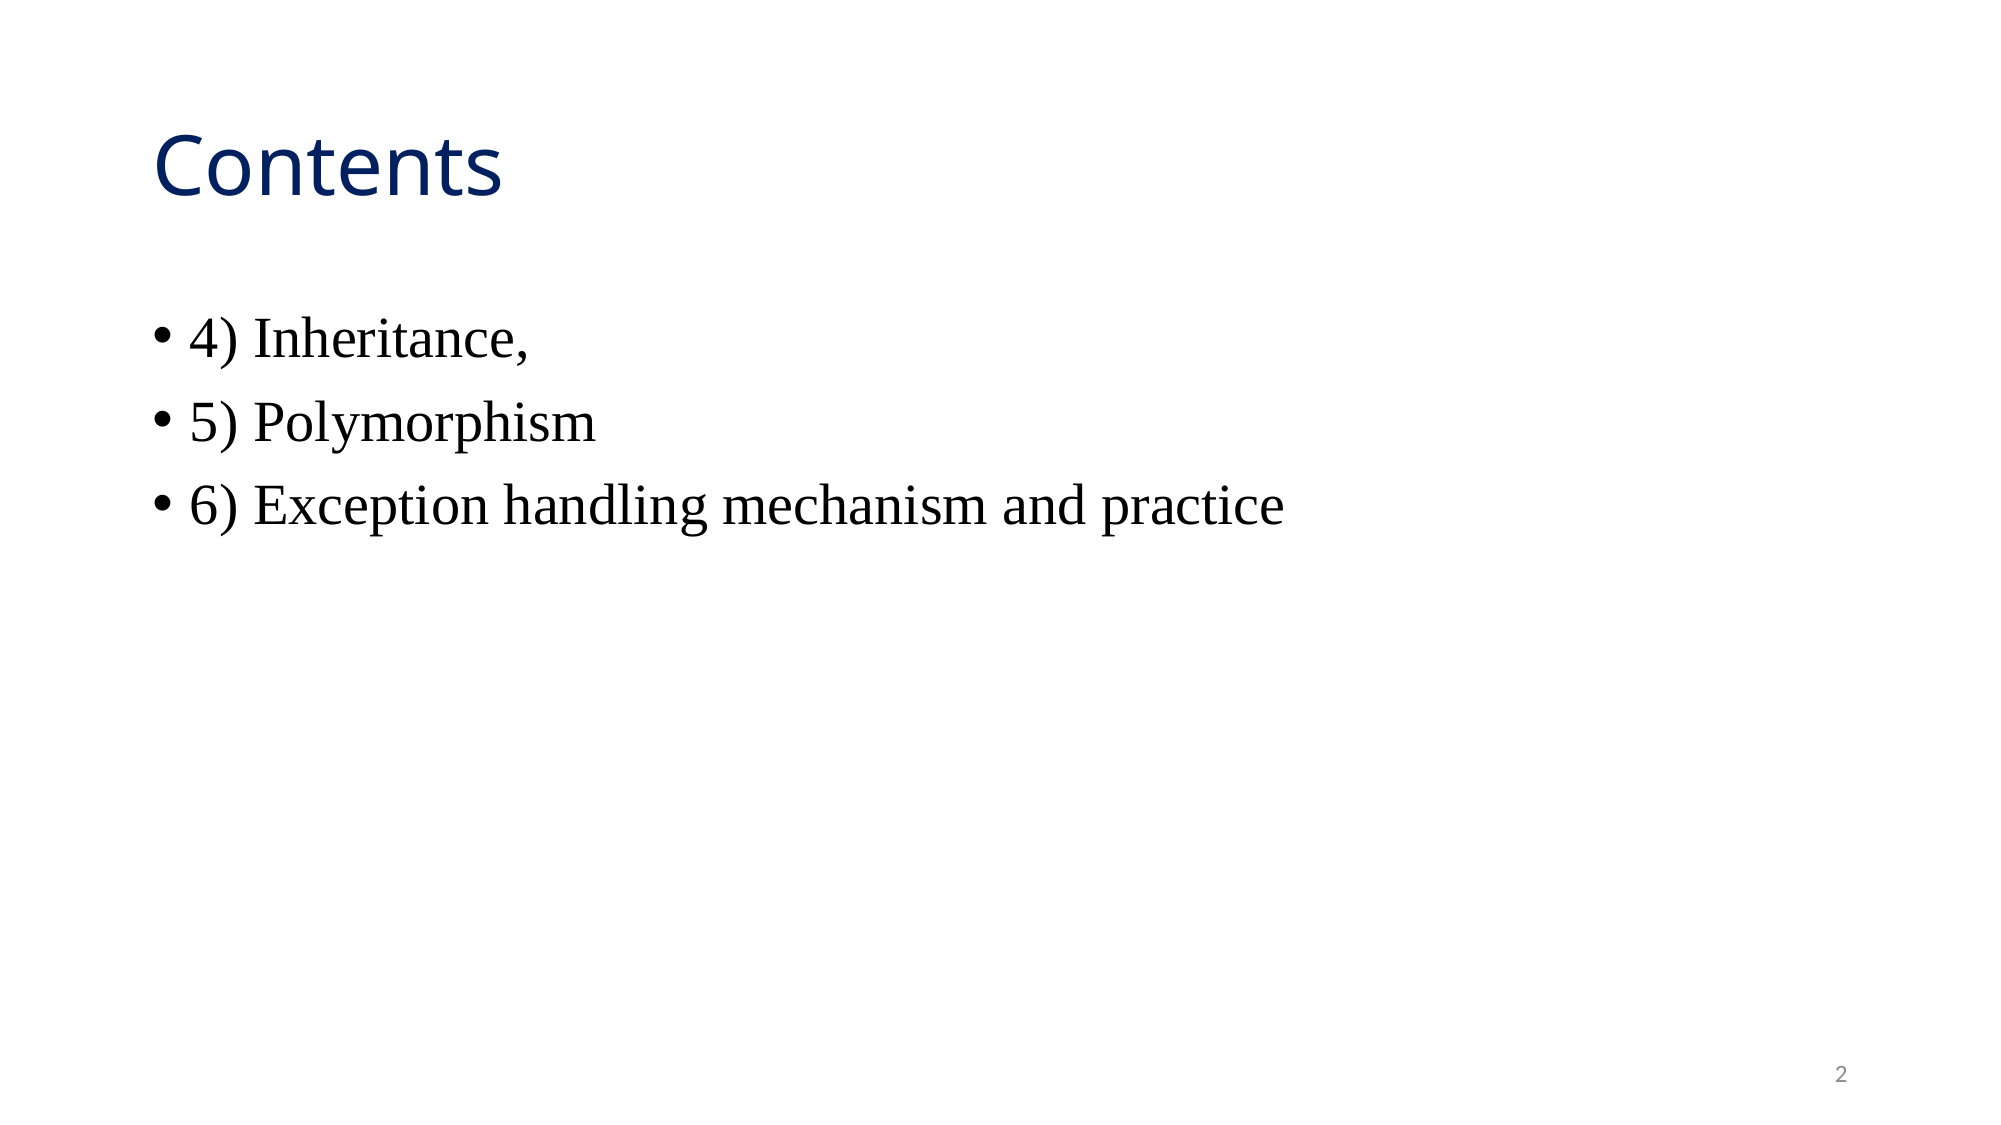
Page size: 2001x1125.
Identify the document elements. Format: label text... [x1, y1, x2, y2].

list 4) Inheritance, 5) Polymorphism 6) Exception handling mechanism and practice [137, 299, 1863, 1014]
title Contents [137, 59, 1863, 278]
slide_number 2 [1412, 1042, 1863, 1103]
